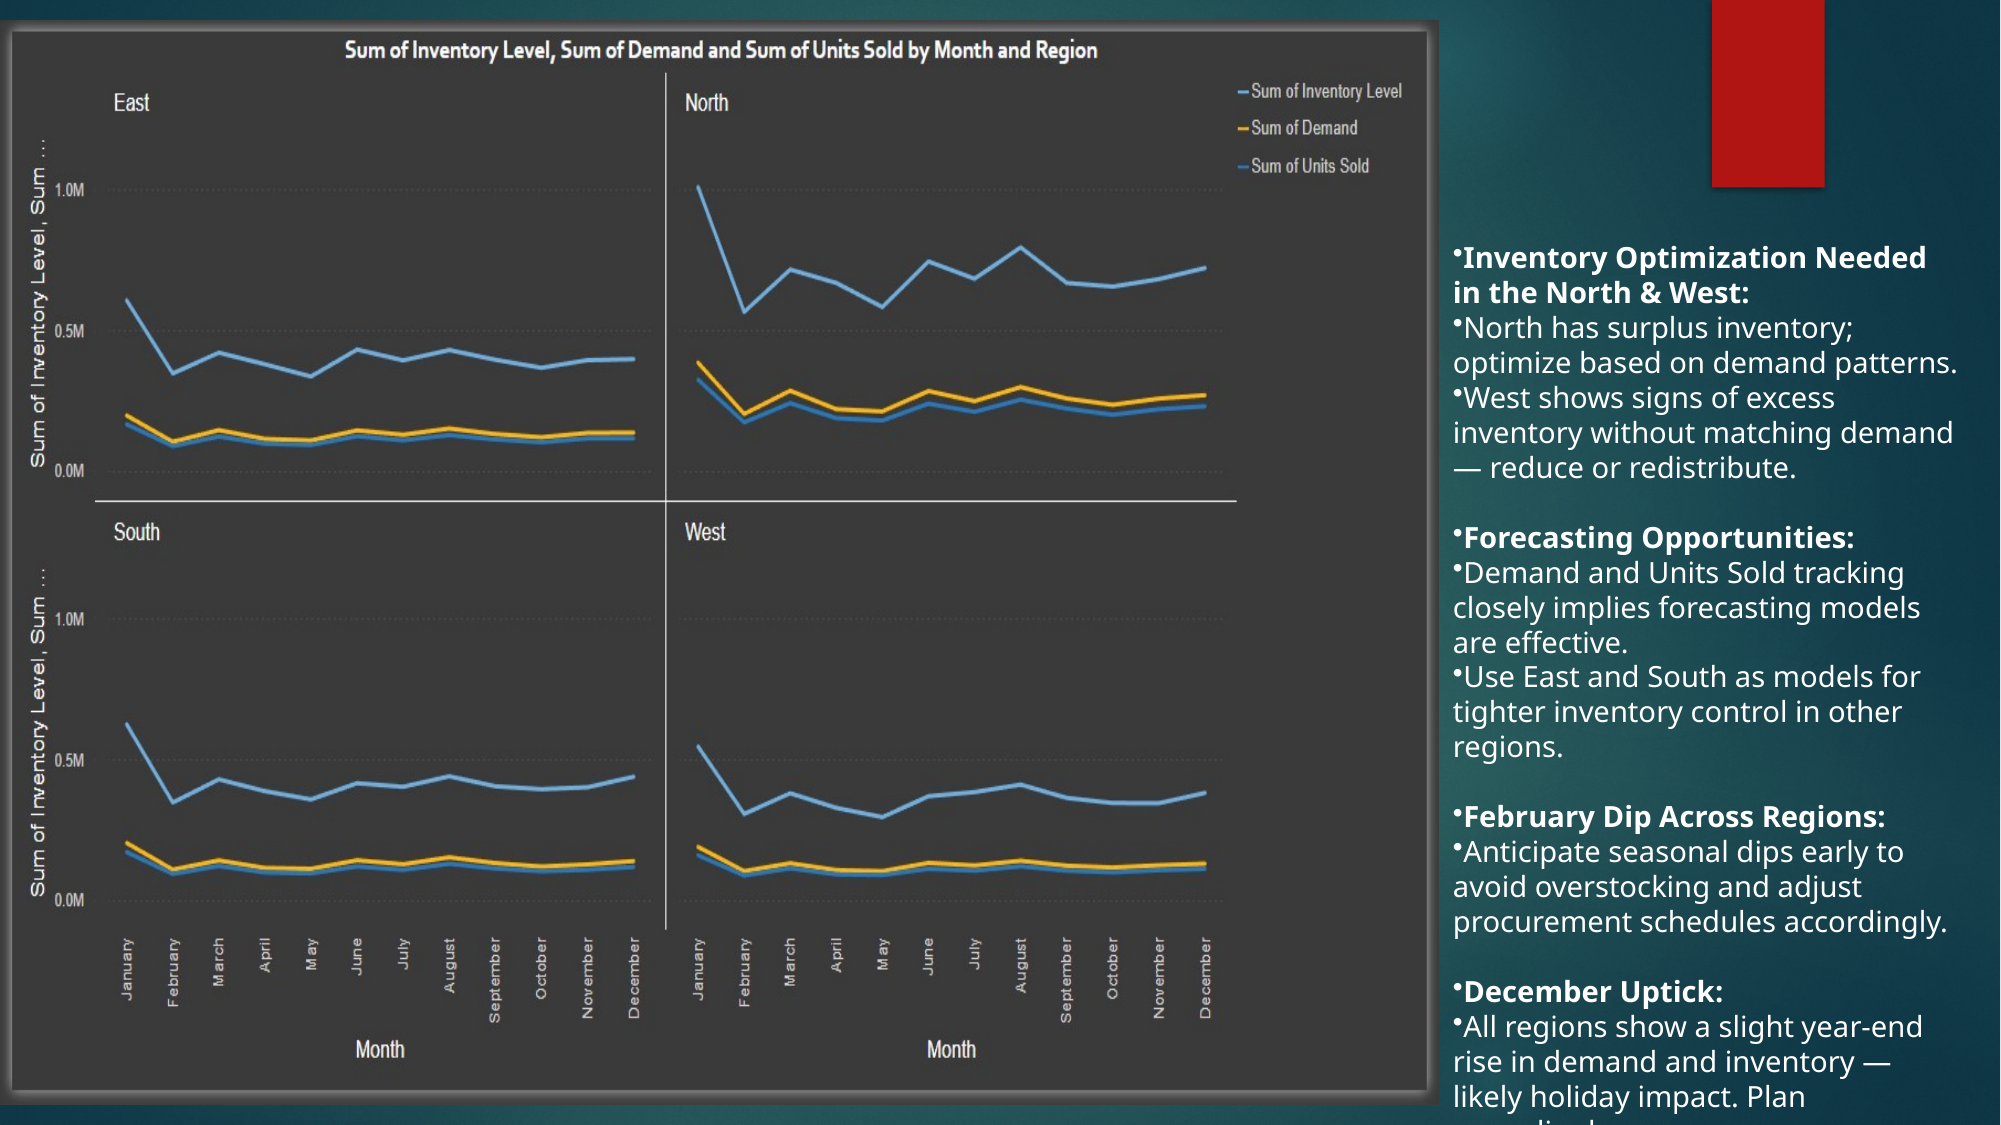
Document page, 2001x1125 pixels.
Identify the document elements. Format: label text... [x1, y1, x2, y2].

text_box Inventory Optimization Needed in the North & West: North has surplus inventory; optimize based on demand patterns. West shows signs of excess inventory without matching demand — reduce or redistribute. Forecasting Opportunities: Demand and Units Sold tracking closely implies forecasting models are effective. Use East and South as models for tighter inventory control in other regions. February Dip Across Regions: Anticipate seasonal dips early to avoid overstocking and adjust procurement schedules accordingly. December Uptick: All regions show a slight year-end rise in demand and inventory — likely holiday impact. Plan accordingly. [1438, 231, 1977, 1125]
picture [0, 0, 1576, 1125]
